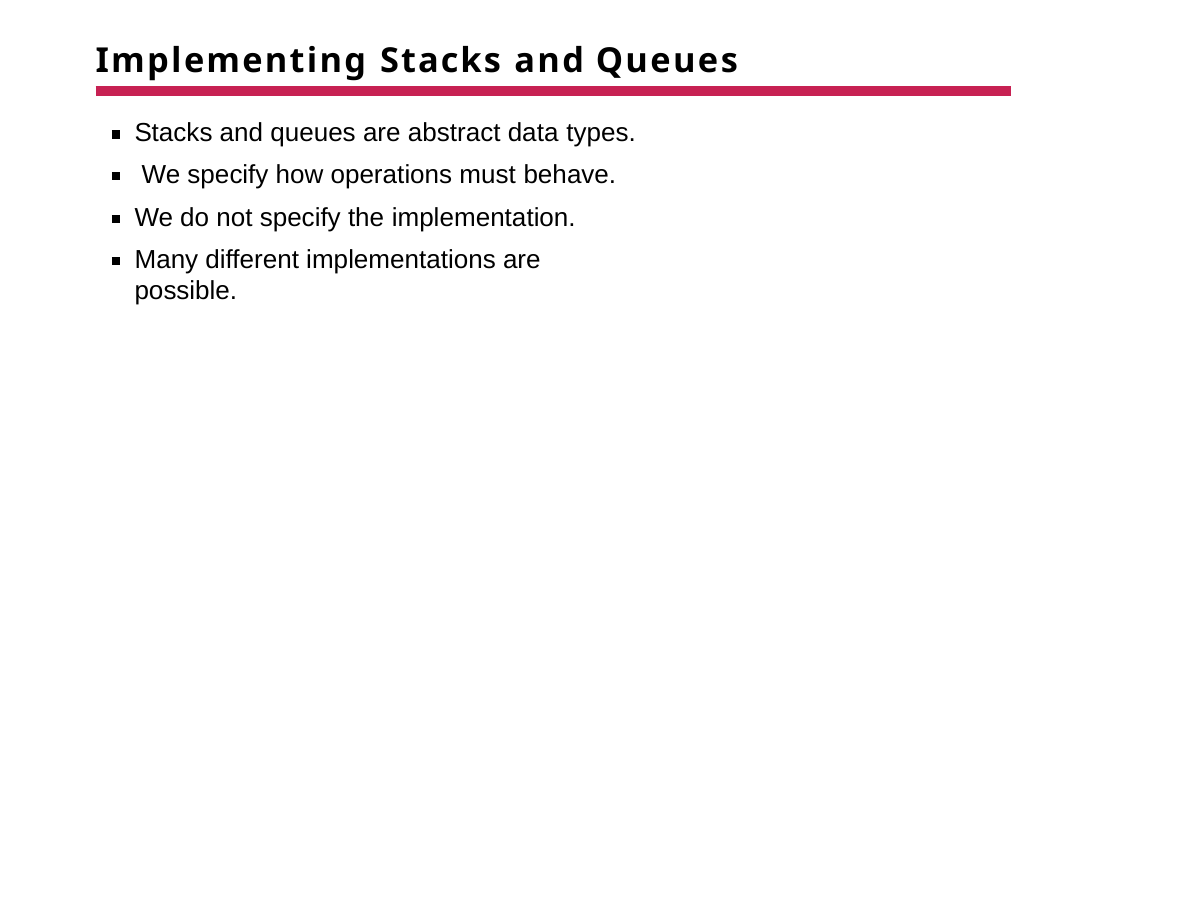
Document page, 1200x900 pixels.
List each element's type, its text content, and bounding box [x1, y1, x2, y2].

title Implementing Stacks and Queues [93, 37, 1107, 189]
text_box Stacks and queues are abstract data types. We specify how operations must behave. We do not specify the implementation. Many different implementations are possible. [132, 105, 654, 306]
